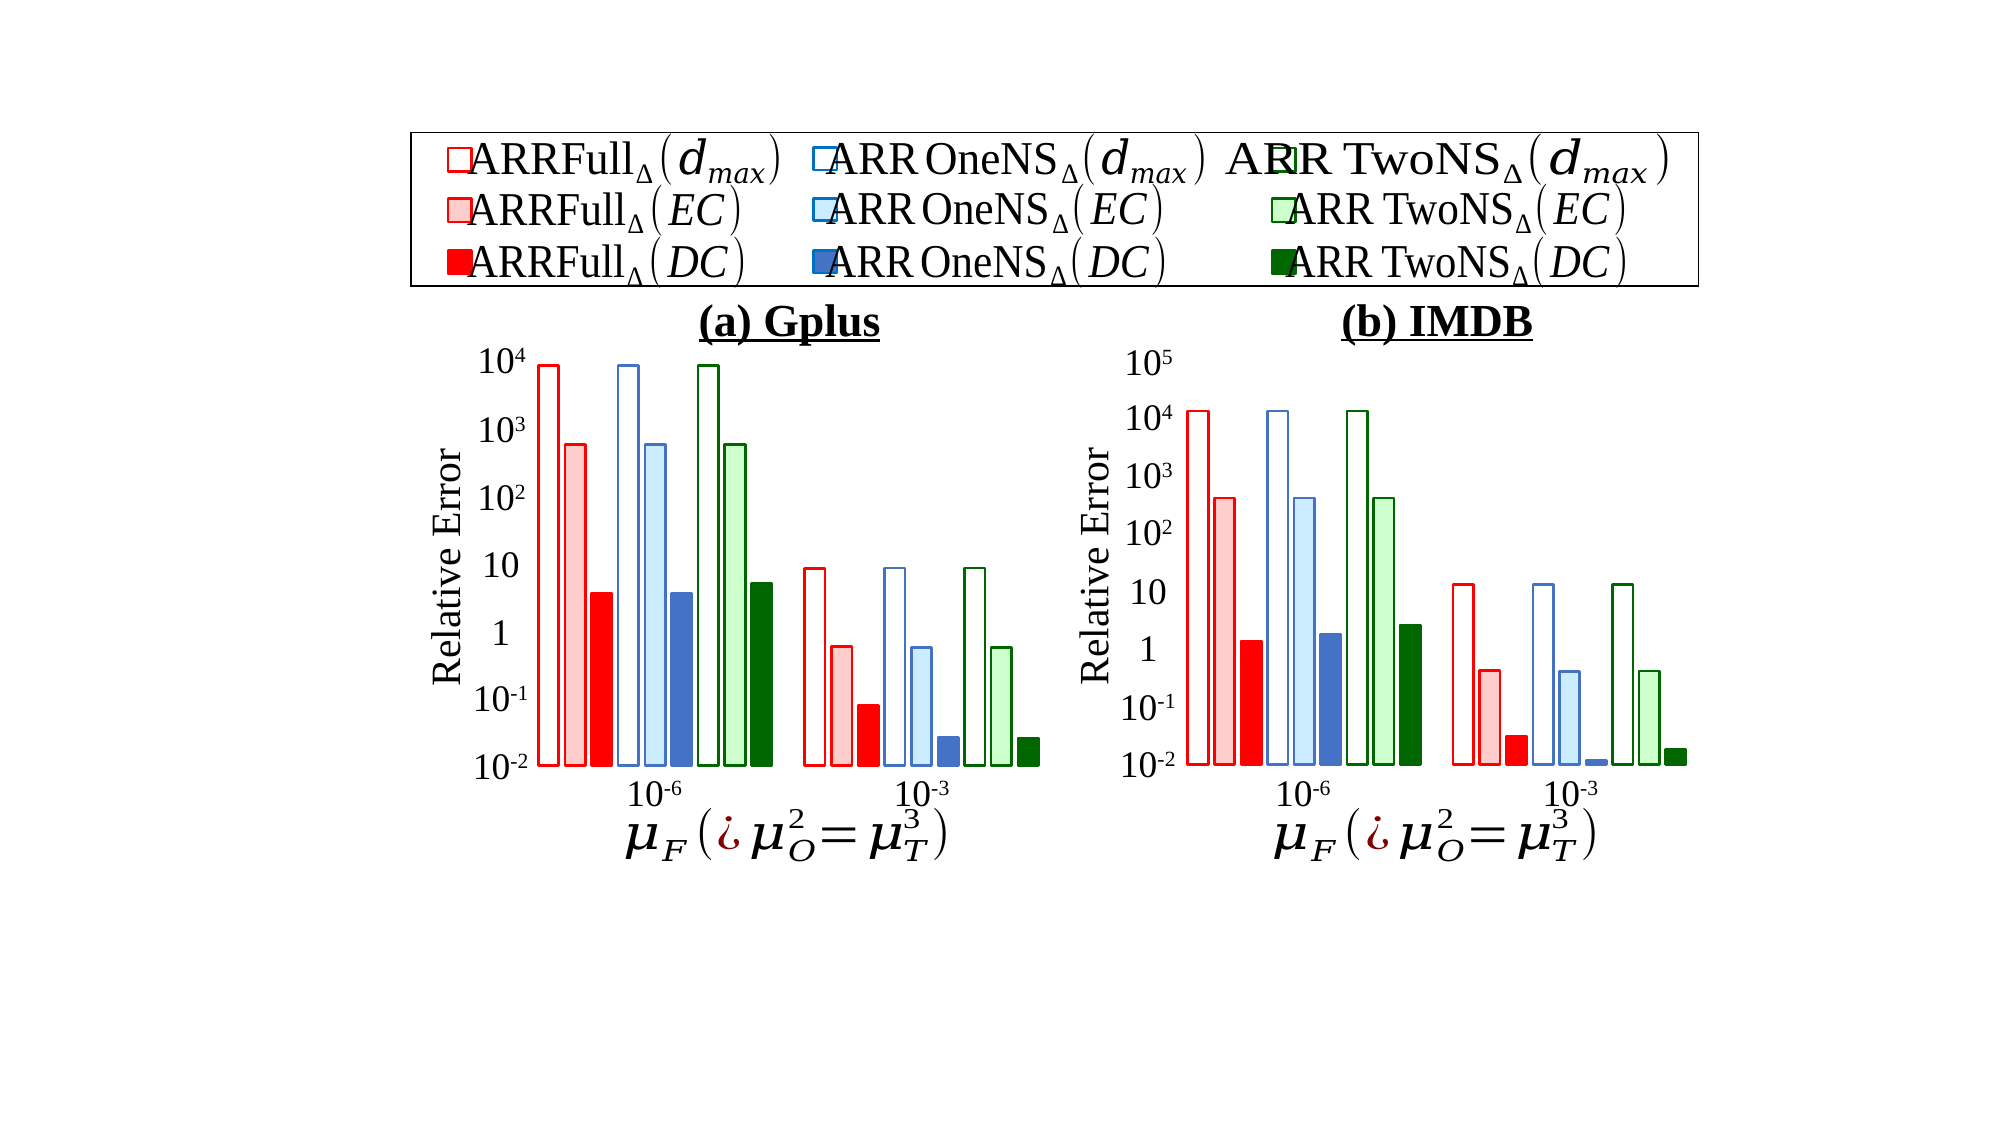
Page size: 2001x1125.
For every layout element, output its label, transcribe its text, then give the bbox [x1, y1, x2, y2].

text_box [447, 147, 472, 172]
text_box [1273, 160, 1287, 172]
text_box 105 [1101, 330, 1196, 391]
text_box [1271, 198, 1296, 222]
text_box 10-1 [456, 666, 518, 727]
text_box [447, 198, 472, 223]
text_box 10-2 [456, 734, 546, 795]
text_box 10-6 [604, 782, 704, 822]
text_box 102 [1101, 504, 1166, 561]
text_box 102 [454, 465, 518, 526]
text_box [1284, 147, 1296, 172]
text_box 10 [460, 532, 518, 593]
text_box 10 [1107, 559, 1166, 620]
text_box 103 [454, 397, 518, 458]
chart [518, 347, 1056, 782]
text_box 10-3 [871, 782, 972, 822]
text_box (a) Gplus [526, 287, 1052, 347]
text_box 10-2 [1103, 735, 1193, 793]
text_box 10-3 [1520, 780, 1620, 822]
text_box 103 [1101, 446, 1166, 504]
text_box [1273, 147, 1286, 158]
text_box [832, 213, 838, 221]
text_box [832, 163, 838, 171]
text_box [813, 147, 837, 171]
text_box 104 [1101, 391, 1166, 446]
text_box [813, 198, 837, 221]
text_box 10-6 [1253, 780, 1353, 822]
text_box 1 [1119, 620, 1166, 677]
text_box 10-1 [1103, 675, 1166, 735]
text_box 1 [472, 600, 518, 661]
chart [1166, 337, 1704, 780]
text_box Relative Error [411, 421, 476, 714]
text_box 104 [454, 329, 549, 389]
text_box (b) IMDB [1174, 287, 1700, 337]
text_box Relative Error [1059, 421, 1119, 713]
text_box [410, 132, 1700, 287]
